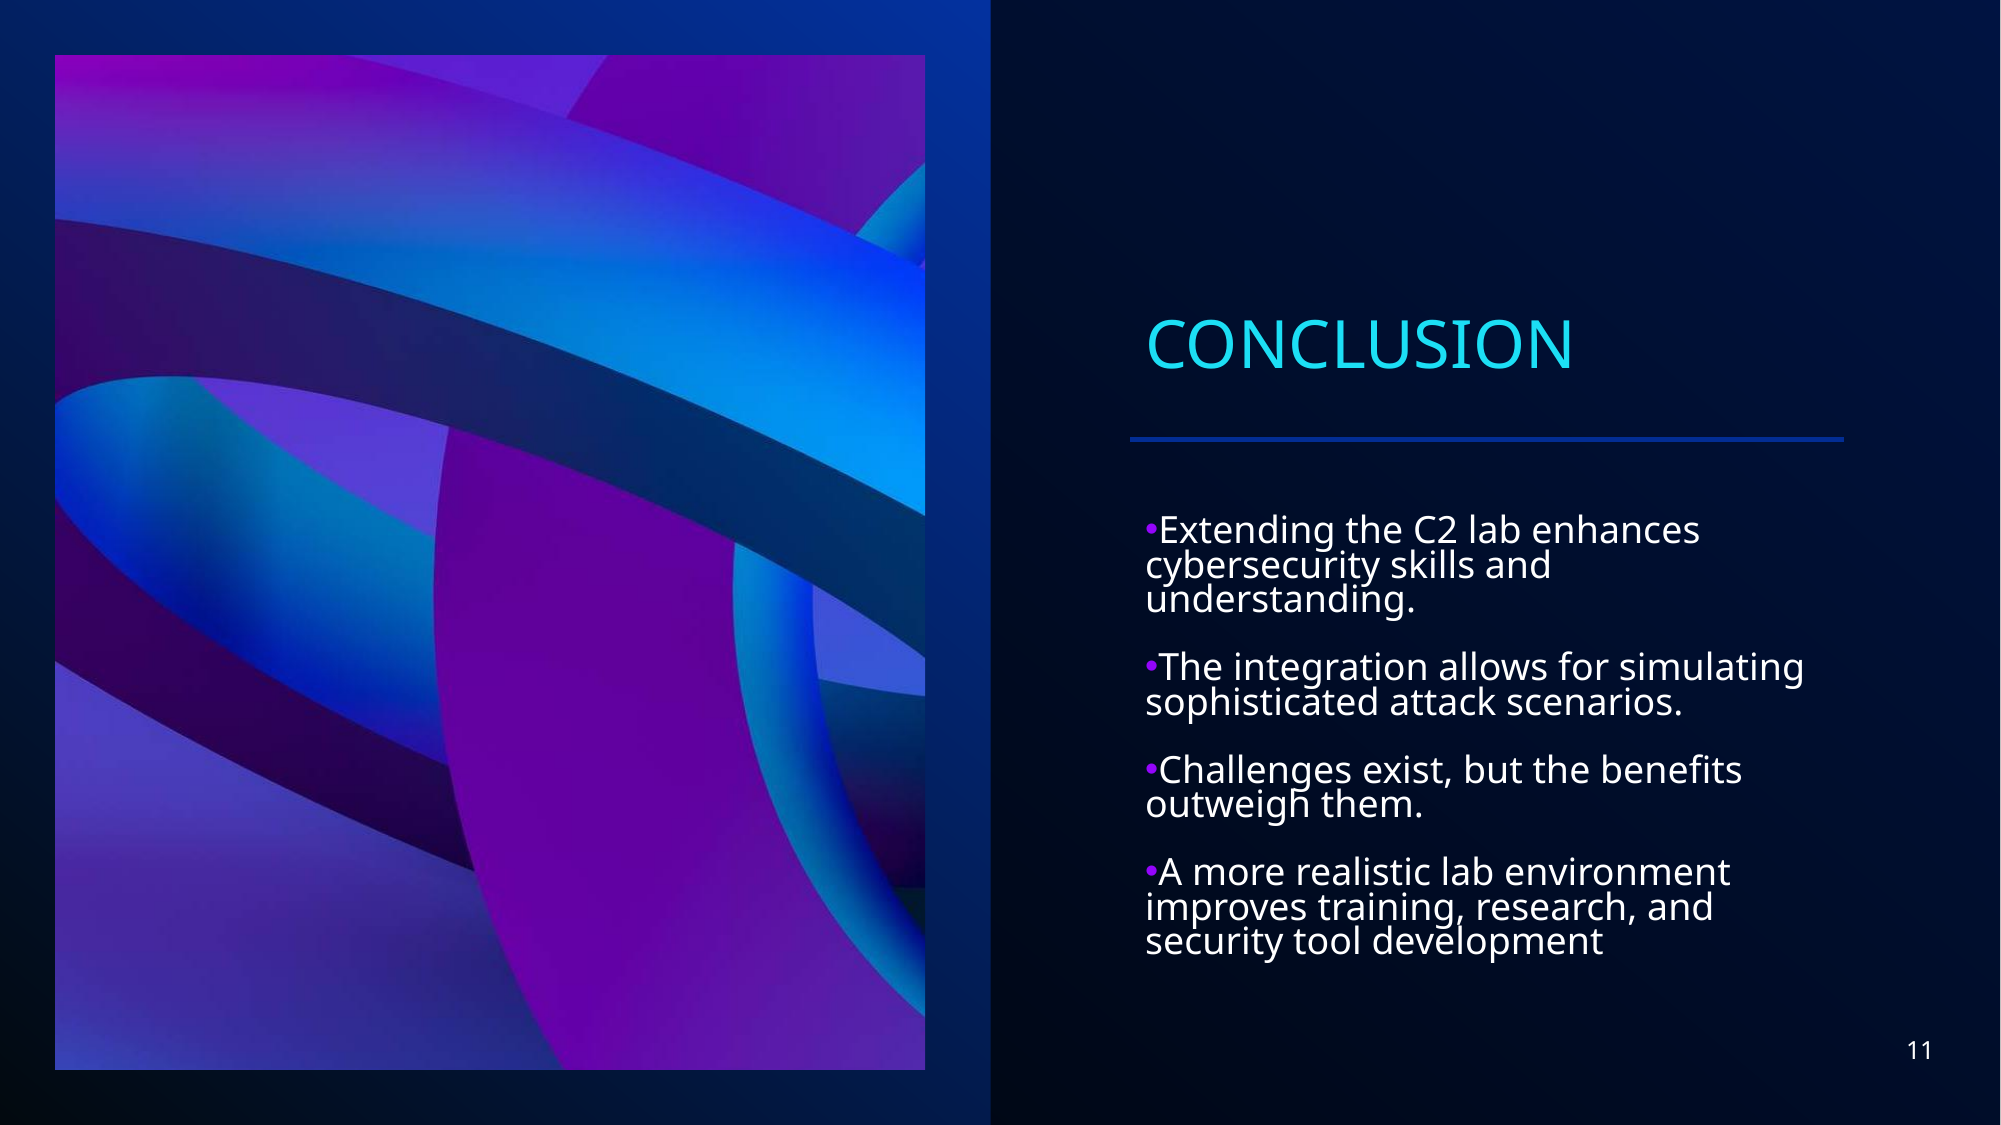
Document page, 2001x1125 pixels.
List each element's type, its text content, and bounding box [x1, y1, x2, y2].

picture [55, 55, 926, 1070]
title conclusion [1130, 28, 1845, 390]
list Extending the C2 lab enhances cybersecurity skills and understanding. The integration allows for simulating sophisticated attack scenarios. Challenges exist, but the benefits outweigh them. A more realistic lab environment improves training, research, and security tool development [1130, 509, 1848, 1005]
slide_number 11 [1499, 1021, 1950, 1082]
